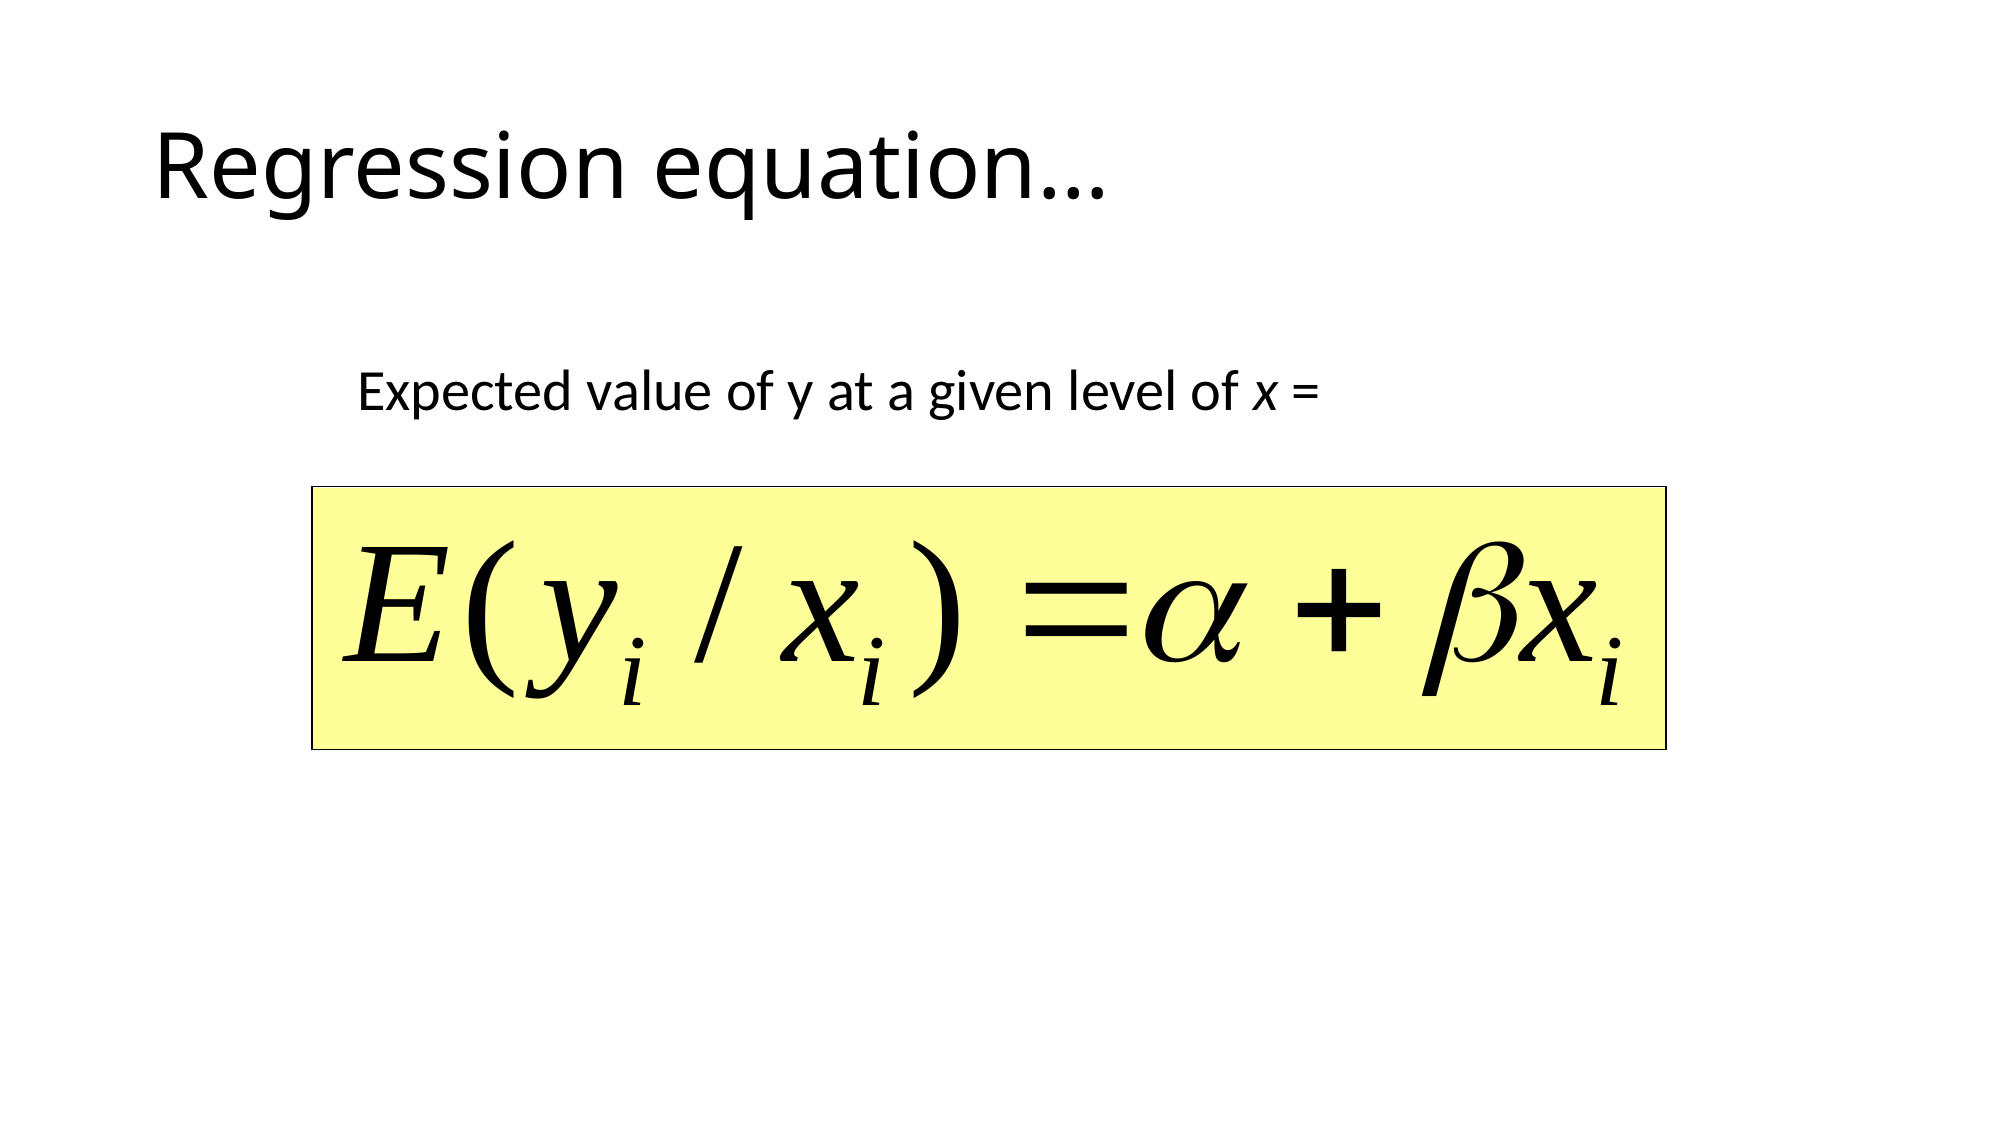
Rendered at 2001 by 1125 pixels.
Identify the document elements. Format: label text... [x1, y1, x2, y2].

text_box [312, 487, 1666, 749]
text_box Expected value of y at a given level of x = [342, 344, 1493, 430]
title Regression equation… [137, 59, 1863, 278]
